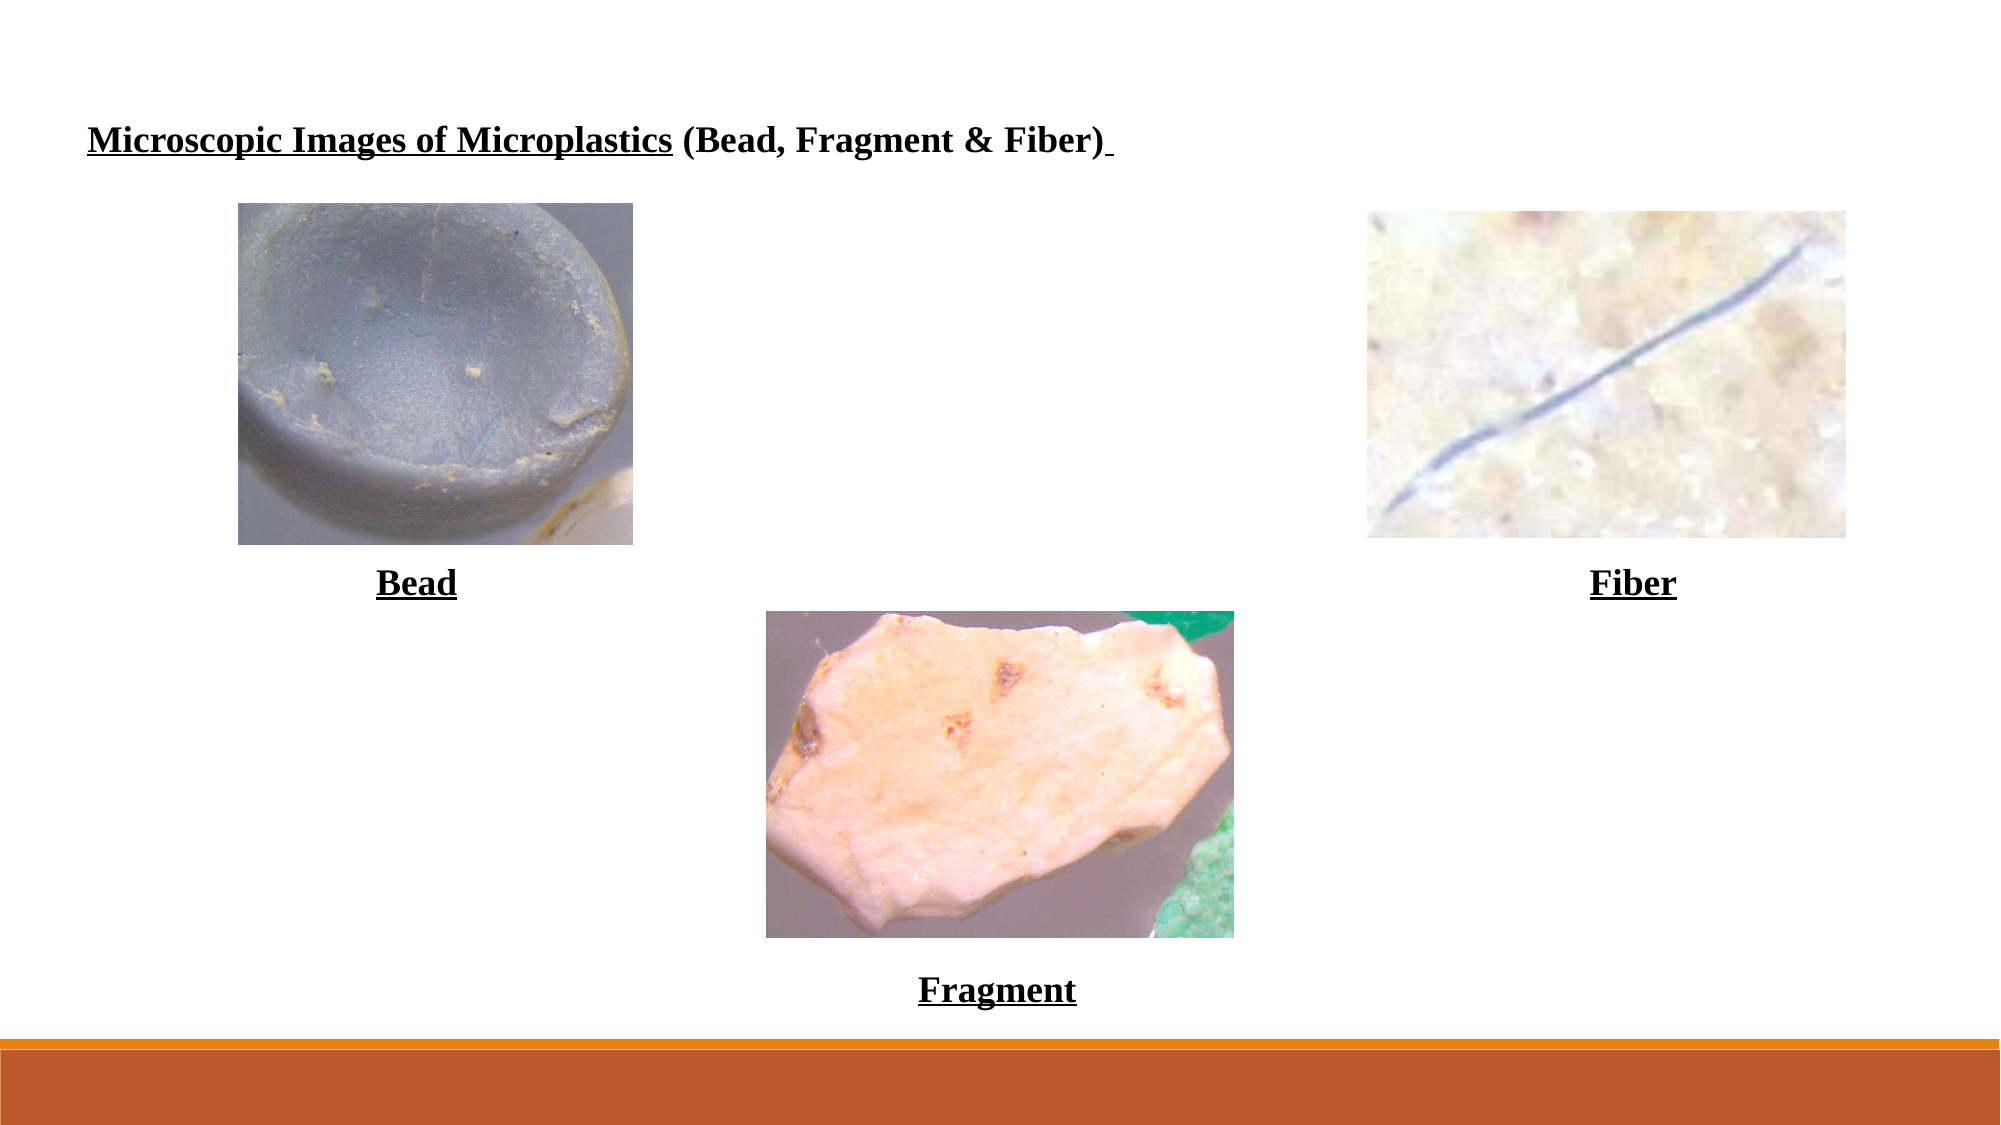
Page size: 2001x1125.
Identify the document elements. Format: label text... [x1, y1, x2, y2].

text_box Bead [361, 556, 486, 611]
text_box Fiber [1574, 550, 1724, 611]
text_box Fragment [903, 957, 1122, 1017]
text_box Microscopic Images of Microplastics (Bead, Fragment & Fiber) [72, 107, 1928, 167]
picture [765, 610, 1235, 939]
picture [1366, 210, 1846, 539]
picture [238, 203, 634, 546]
